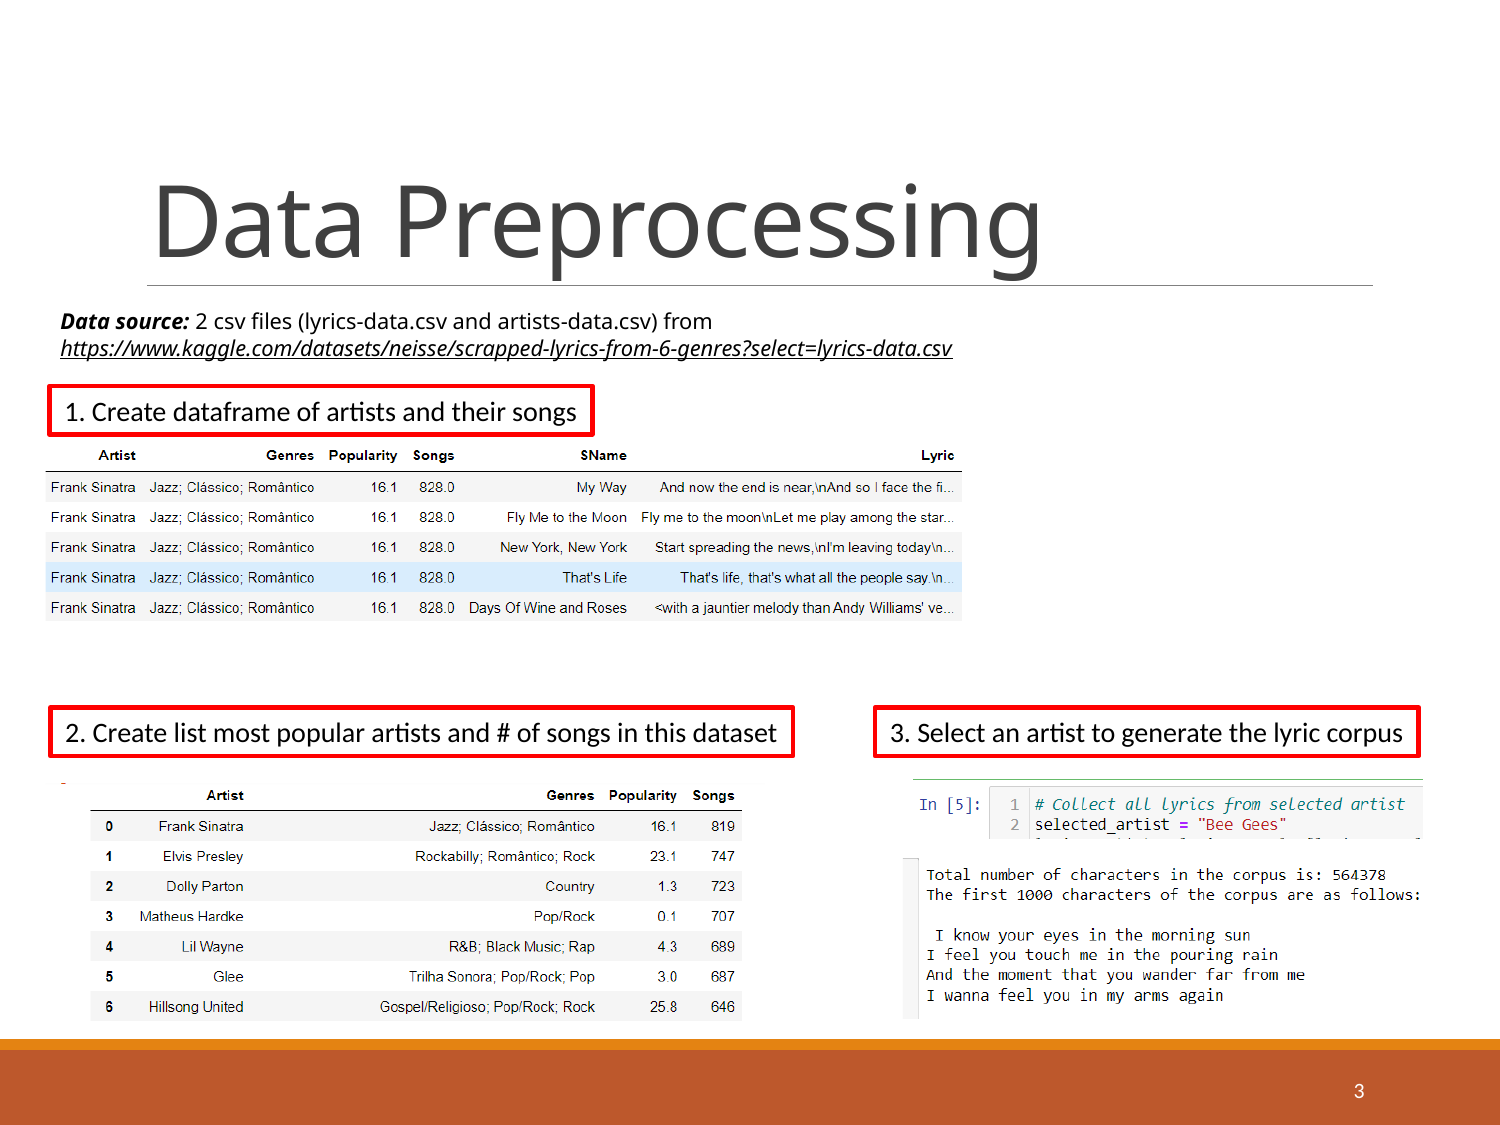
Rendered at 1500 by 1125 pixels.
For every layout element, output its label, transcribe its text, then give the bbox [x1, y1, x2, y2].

text_box 3. Select an artist to generate the lyric corpus [875, 707, 1419, 756]
slide_number 3 [1218, 1059, 1380, 1120]
title Data Preprocessing [135, 47, 1373, 285]
picture [45, 437, 984, 622]
picture [45, 782, 766, 1030]
text_box 2. Create list most popular artists and # of songs in this dataset [50, 707, 794, 756]
picture [902, 858, 1455, 1024]
text_box 1. Create dataframe of artists and their songs [49, 385, 593, 434]
picture [913, 776, 1424, 839]
text_box Data source: 2 csv files (lyrics-data.csv and artists-data.csv) from https://www.kaggle.com/datasets/neisse/scrapped-lyrics-from-6-genres?select=lyrics-data.csv [45, 300, 1046, 372]
